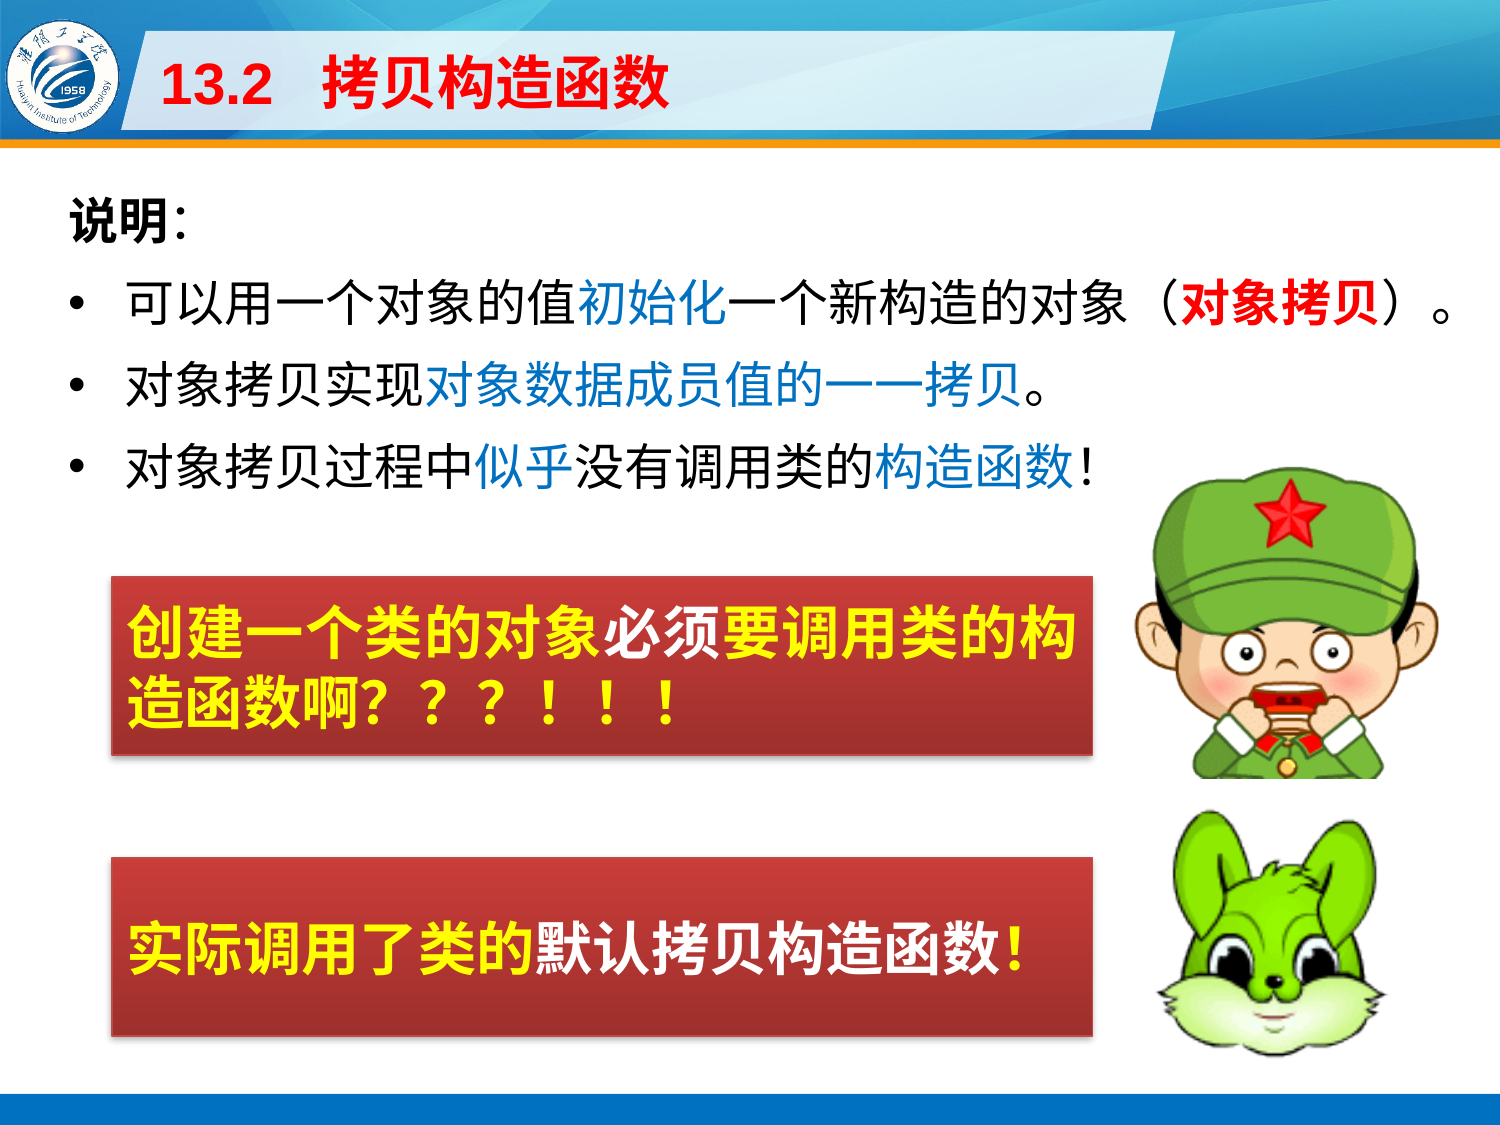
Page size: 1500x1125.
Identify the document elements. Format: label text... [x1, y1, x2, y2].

text_box 实际调用了类的默认拷贝构造函数！ [111, 857, 1093, 1037]
picture [0, 0, 1500, 139]
picture [1127, 459, 1448, 1079]
list 说明： 可以用一个对象的值初始化一个新构造的对象（对象拷贝）。 对象拷贝实现对象数据成员值的一一拷贝。 对象拷贝过程中似乎没有调用类的构造函数！ [53, 170, 1447, 1069]
title 13.2 拷贝构造函数 [145, 39, 1176, 123]
text_box 创建一个类的对象必须要调用类的构造函数啊？？？！！！ [111, 576, 1093, 756]
